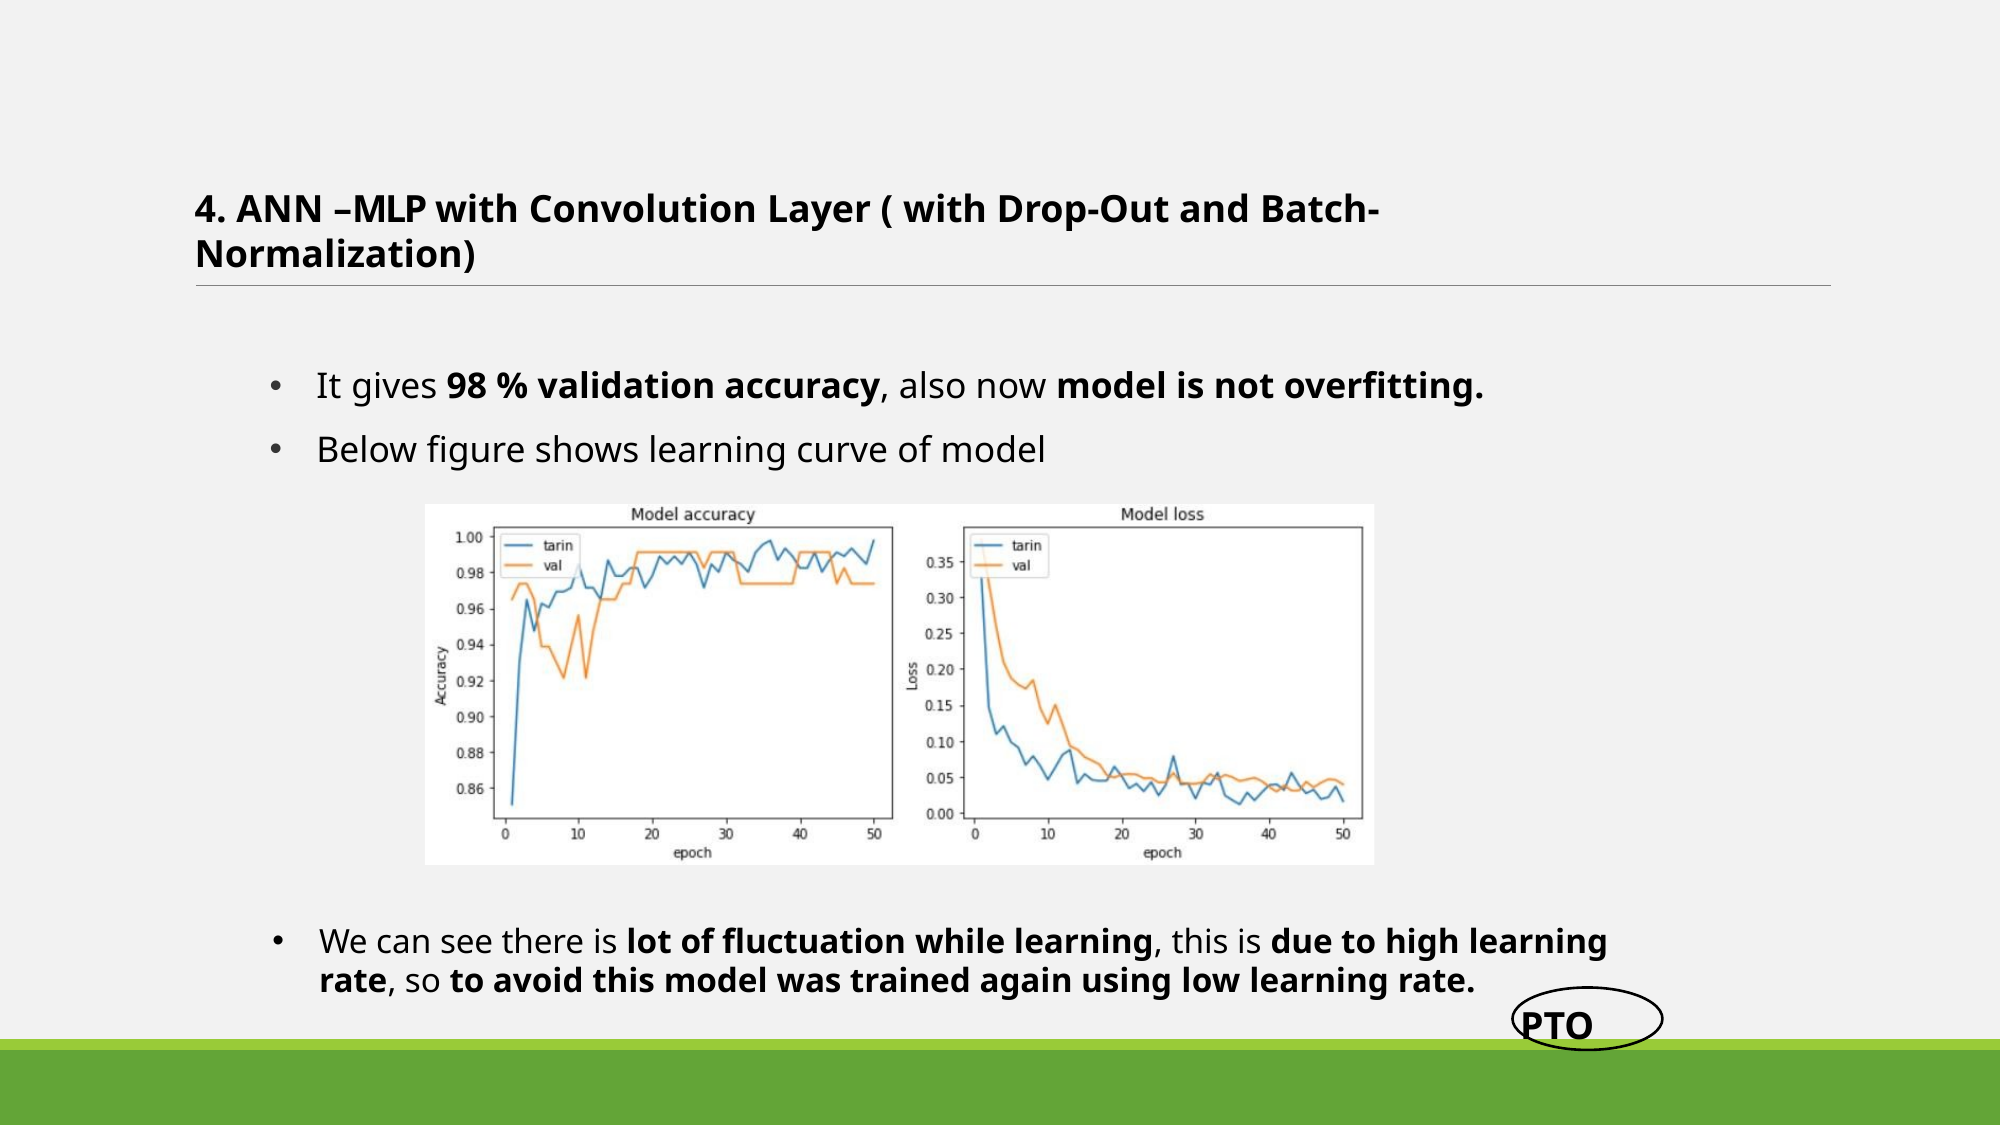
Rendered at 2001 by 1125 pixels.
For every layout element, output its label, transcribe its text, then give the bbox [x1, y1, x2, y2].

text_box [1511, 986, 1664, 1052]
text_box 4. ANN –MLP with Convolution Layer ( with Drop-Out and Batch-Normalization) It gives 98 % validation accuracy, also now model is not overfitting. Below figure shows learning curve of model [192, 162, 1630, 470]
text_box [424, 504, 1375, 865]
text_box We can see there is lot of fluctuation while learning, this is due to high learning rate, so to avoid this model was trained again using low learning rate. PTO [270, 917, 1633, 1047]
